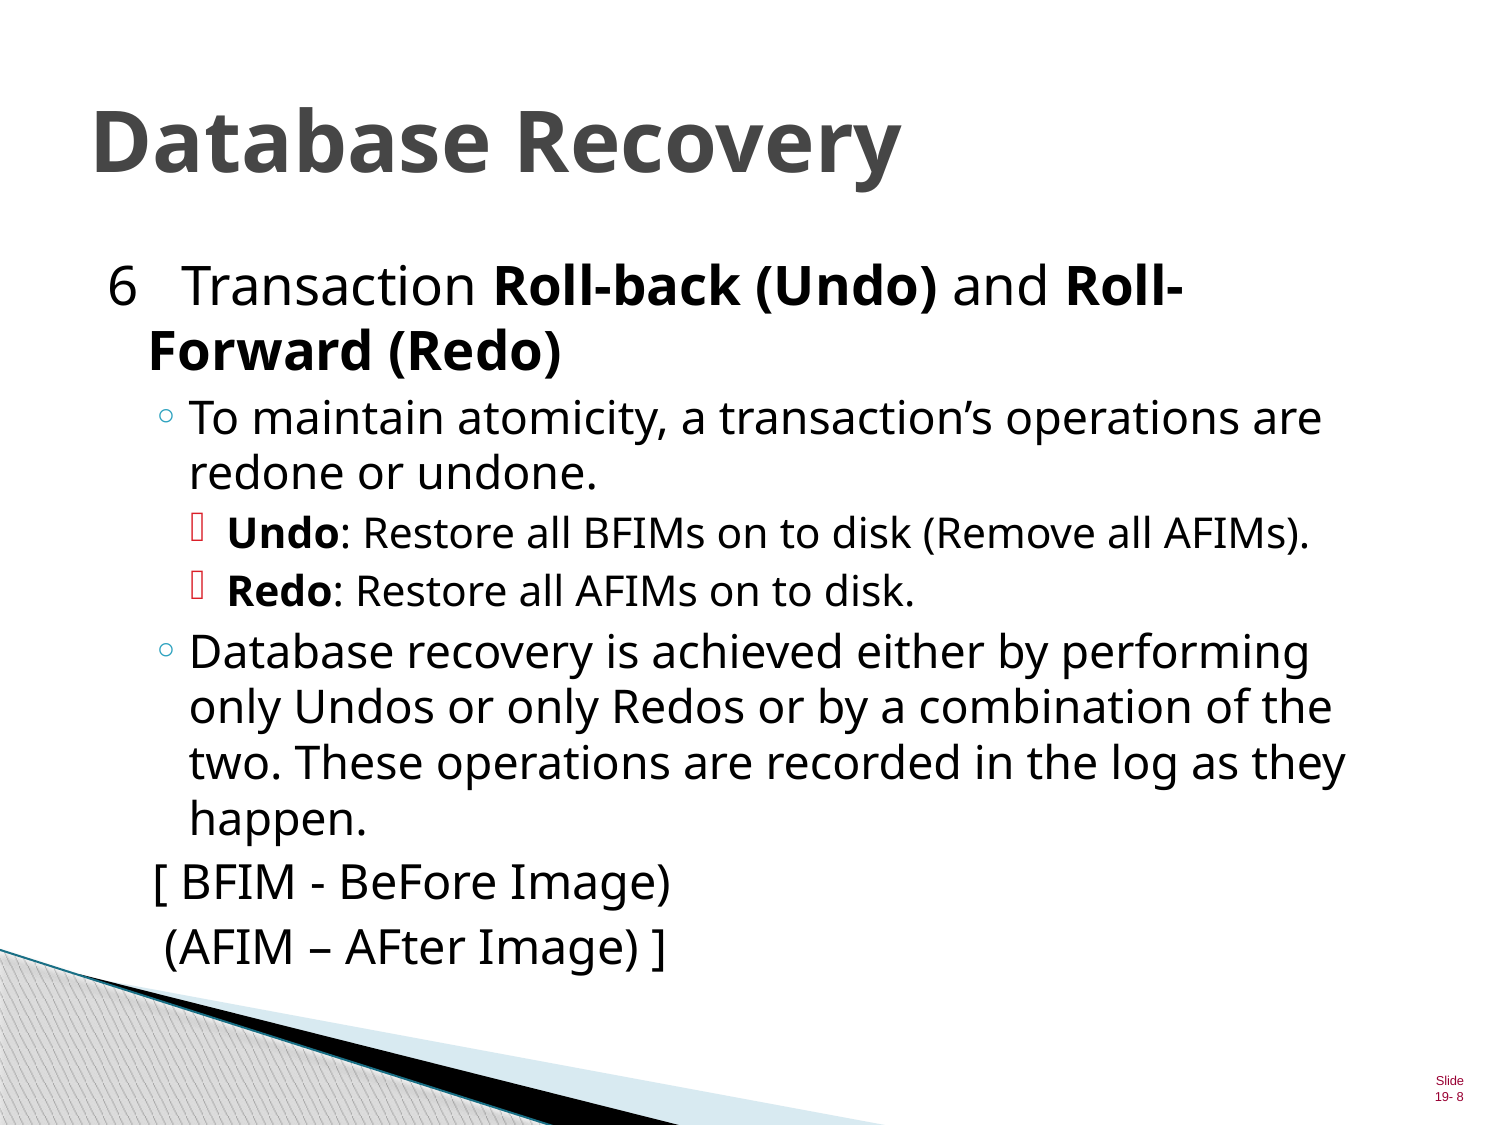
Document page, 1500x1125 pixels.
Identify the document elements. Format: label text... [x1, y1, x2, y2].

slide_number Slide 19- 8 [1418, 1051, 1479, 1112]
title Database Recovery [75, 45, 1425, 233]
list 6 Transaction Roll-back (Undo) and Roll-Forward (Redo) To maintain atomicity, a transaction’s operations are redone or undone. Undo: Restore all BFIMs on to disk (Remove all AFIMs). Redo: Restore all AFIMs on to disk. Database recovery is achieved either by performing only Undos or only Redos or by a combination of the two. These operations are recorded in the log as they happen. [ BFIM - BeFore Image) (AFIM – AFter Image) ] [75, 243, 1425, 986]
